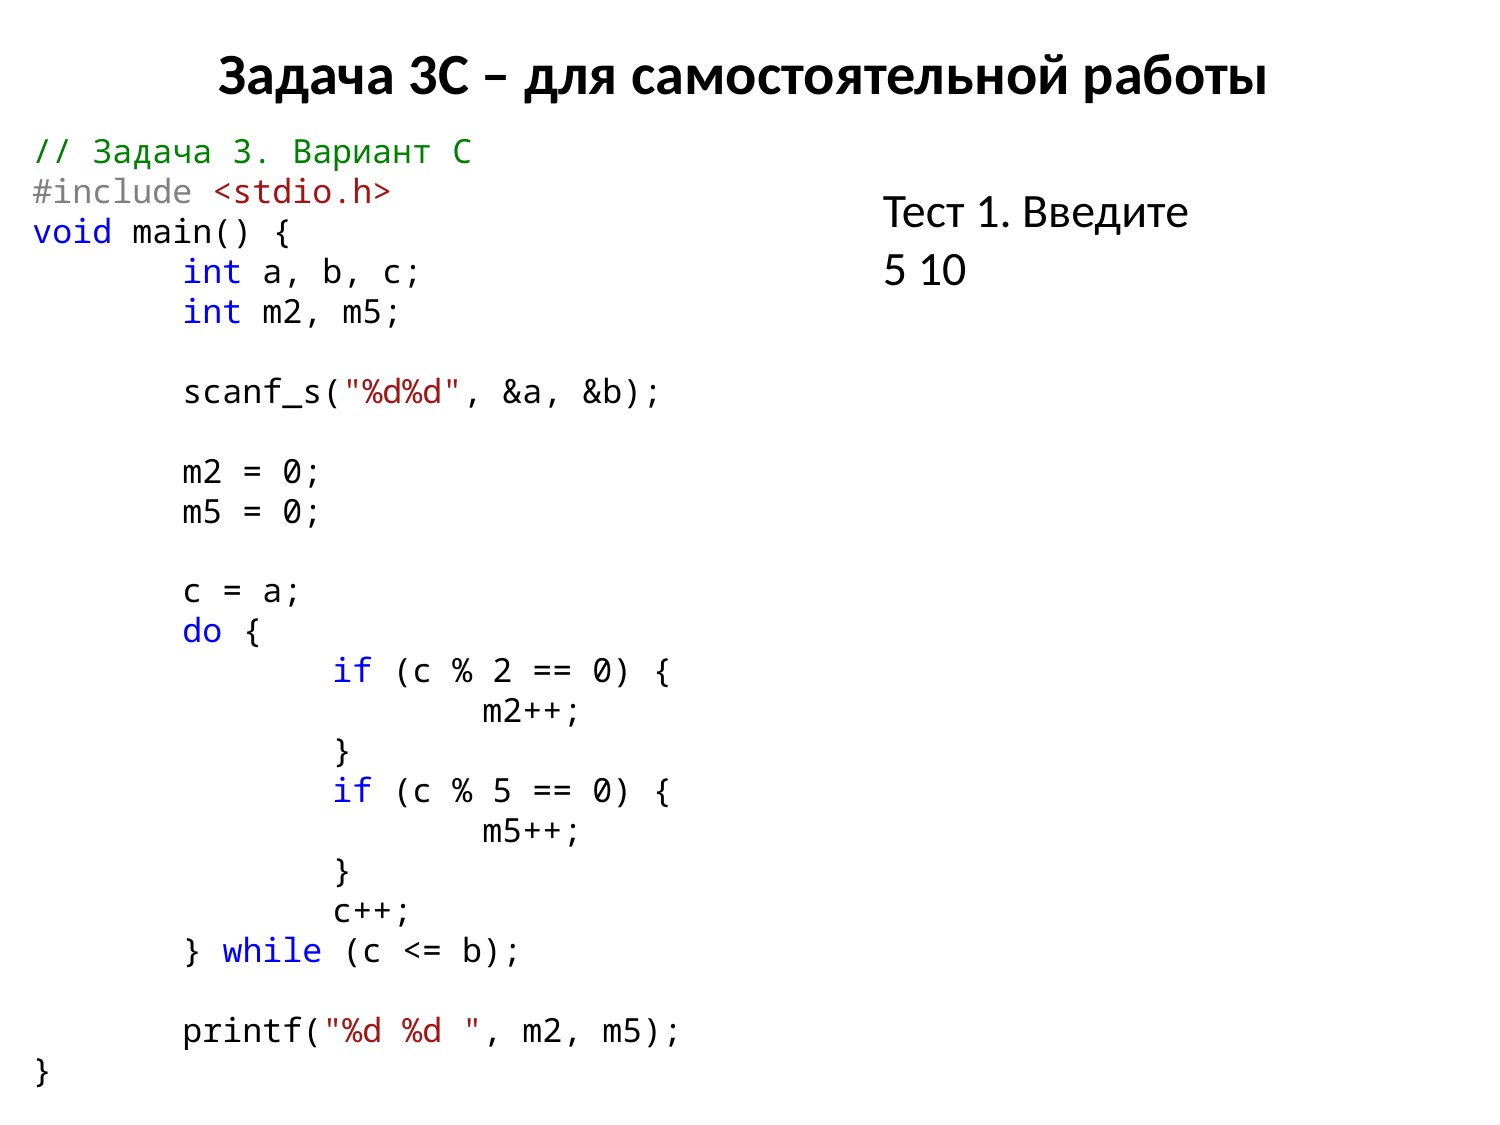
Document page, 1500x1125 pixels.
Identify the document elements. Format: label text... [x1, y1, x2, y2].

text_box Тест 1. Введите 5 10 [868, 172, 1432, 533]
text_box // Задача 3. Вариант C #include <stdio.h> void main() { int a, b, c; int m2, m5; scanf_s("%d%d", &a, &b); m2 = 0; m5 = 0; c = a; do { if (c % 2 == 0) { m2++; } if (c % 5 == 0) { m5++; } c++; } while (c <= b); printf("%d %d ", m2, m5); } [17, 123, 1483, 1097]
title Задача 3C – для самостоятельной работы [29, 19, 1459, 123]
